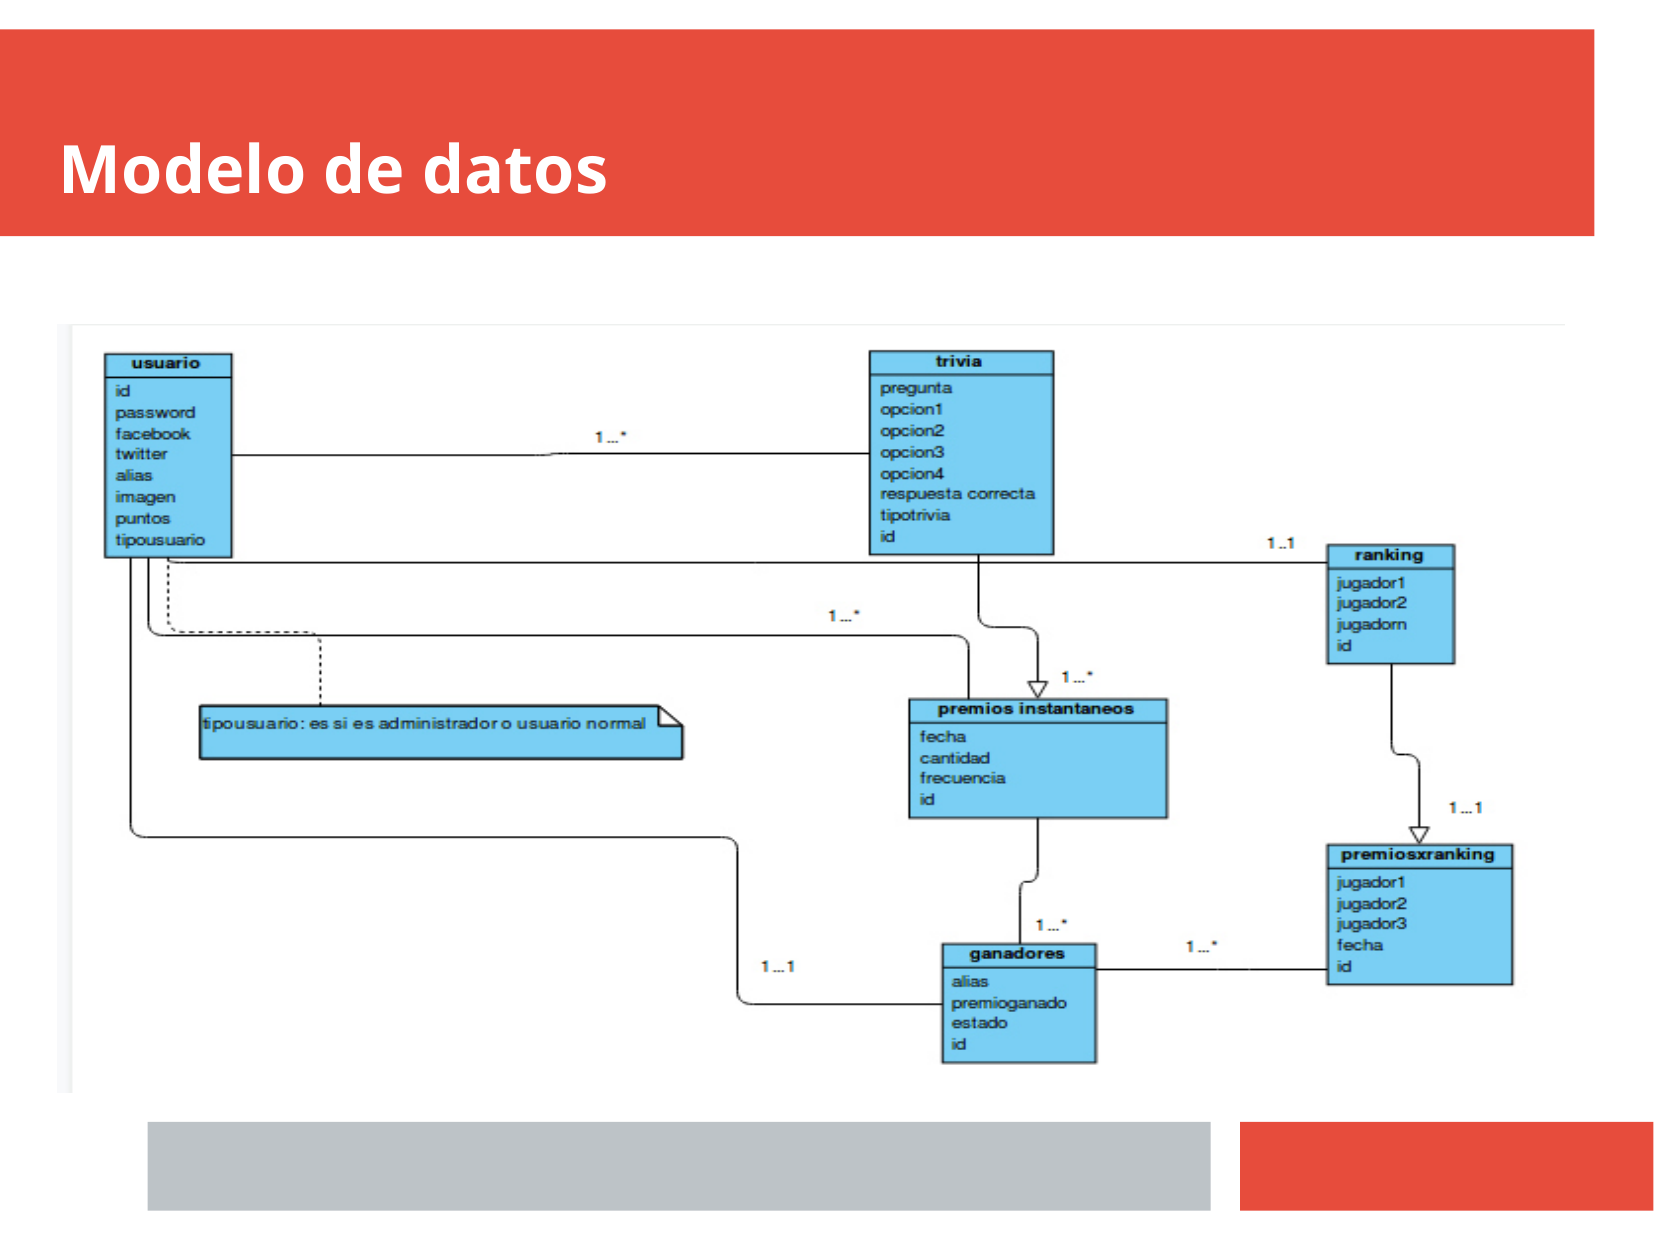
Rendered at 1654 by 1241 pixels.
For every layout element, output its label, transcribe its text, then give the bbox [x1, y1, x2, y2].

picture [57, 324, 1566, 1093]
text_box Modelo de datos [58, 58, 1595, 207]
